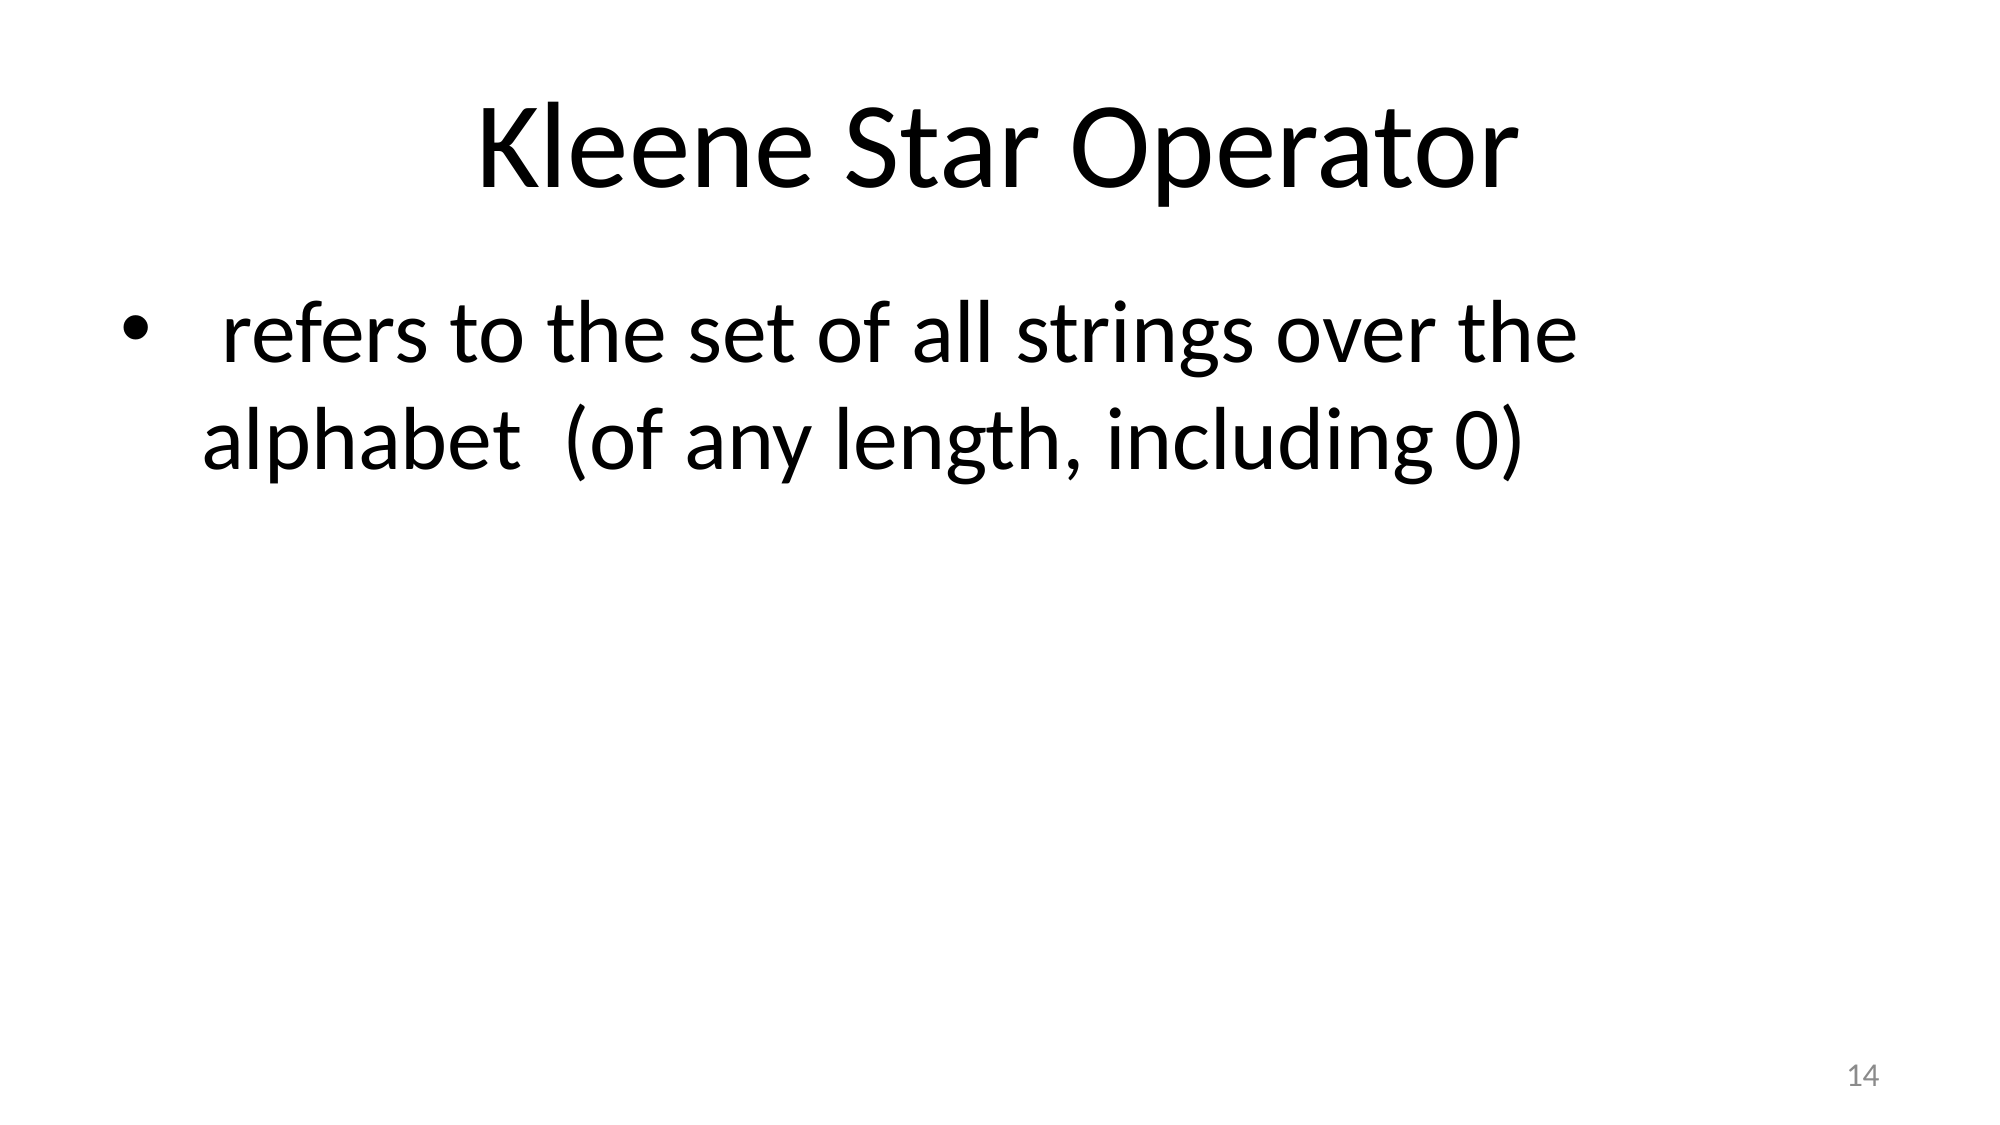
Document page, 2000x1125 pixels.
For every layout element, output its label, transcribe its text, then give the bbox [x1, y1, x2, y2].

title Kleene Star Operator [99, 45, 1900, 233]
slide_number 14 [1432, 1042, 1900, 1103]
